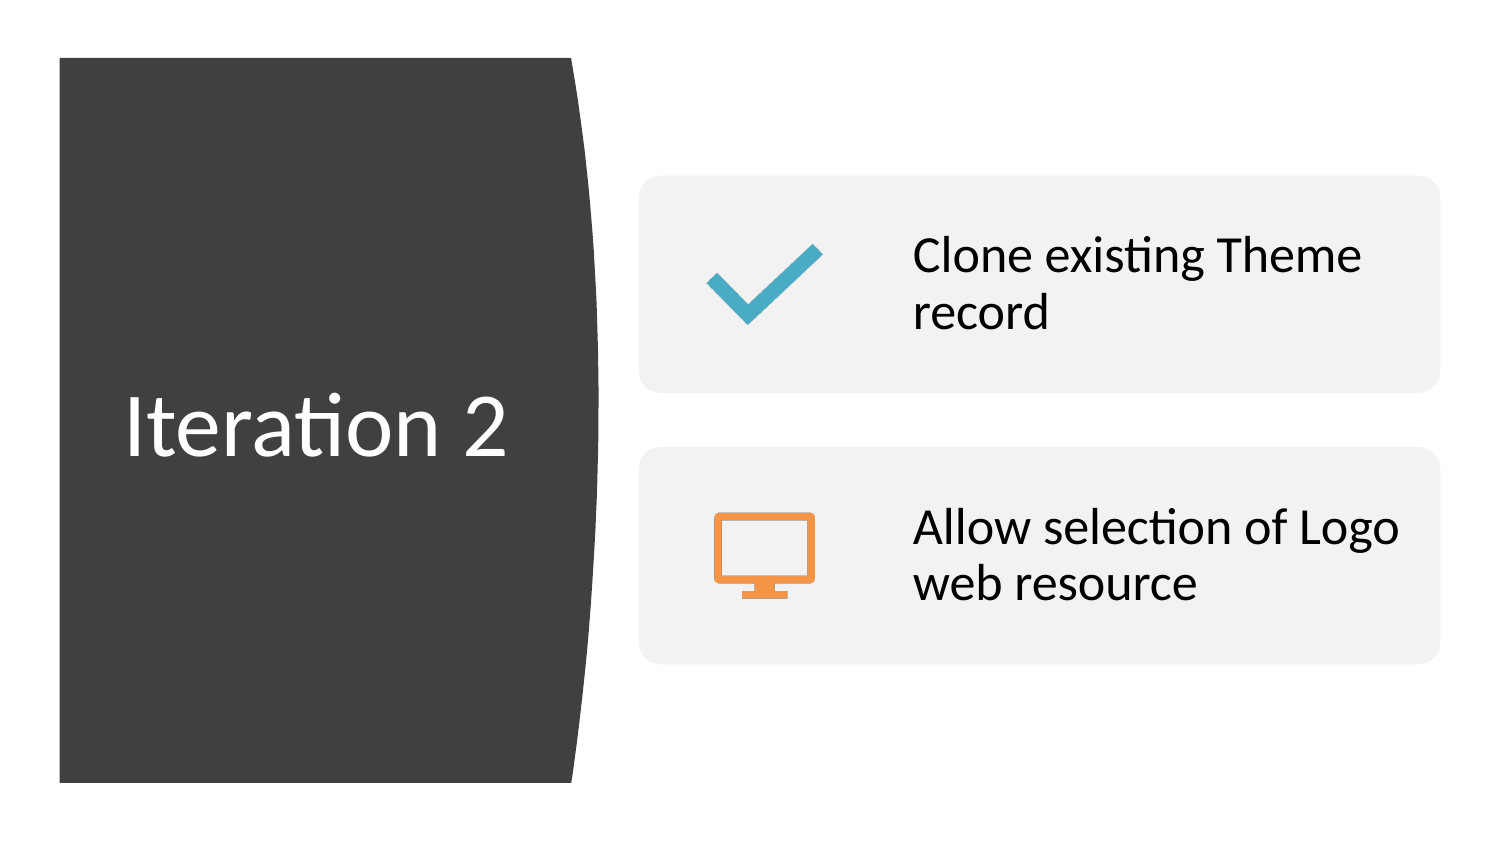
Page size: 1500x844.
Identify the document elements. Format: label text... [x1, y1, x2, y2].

title Iteration 2 [106, 124, 527, 715]
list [638, 57, 1441, 783]
text_box [57, 55, 601, 785]
